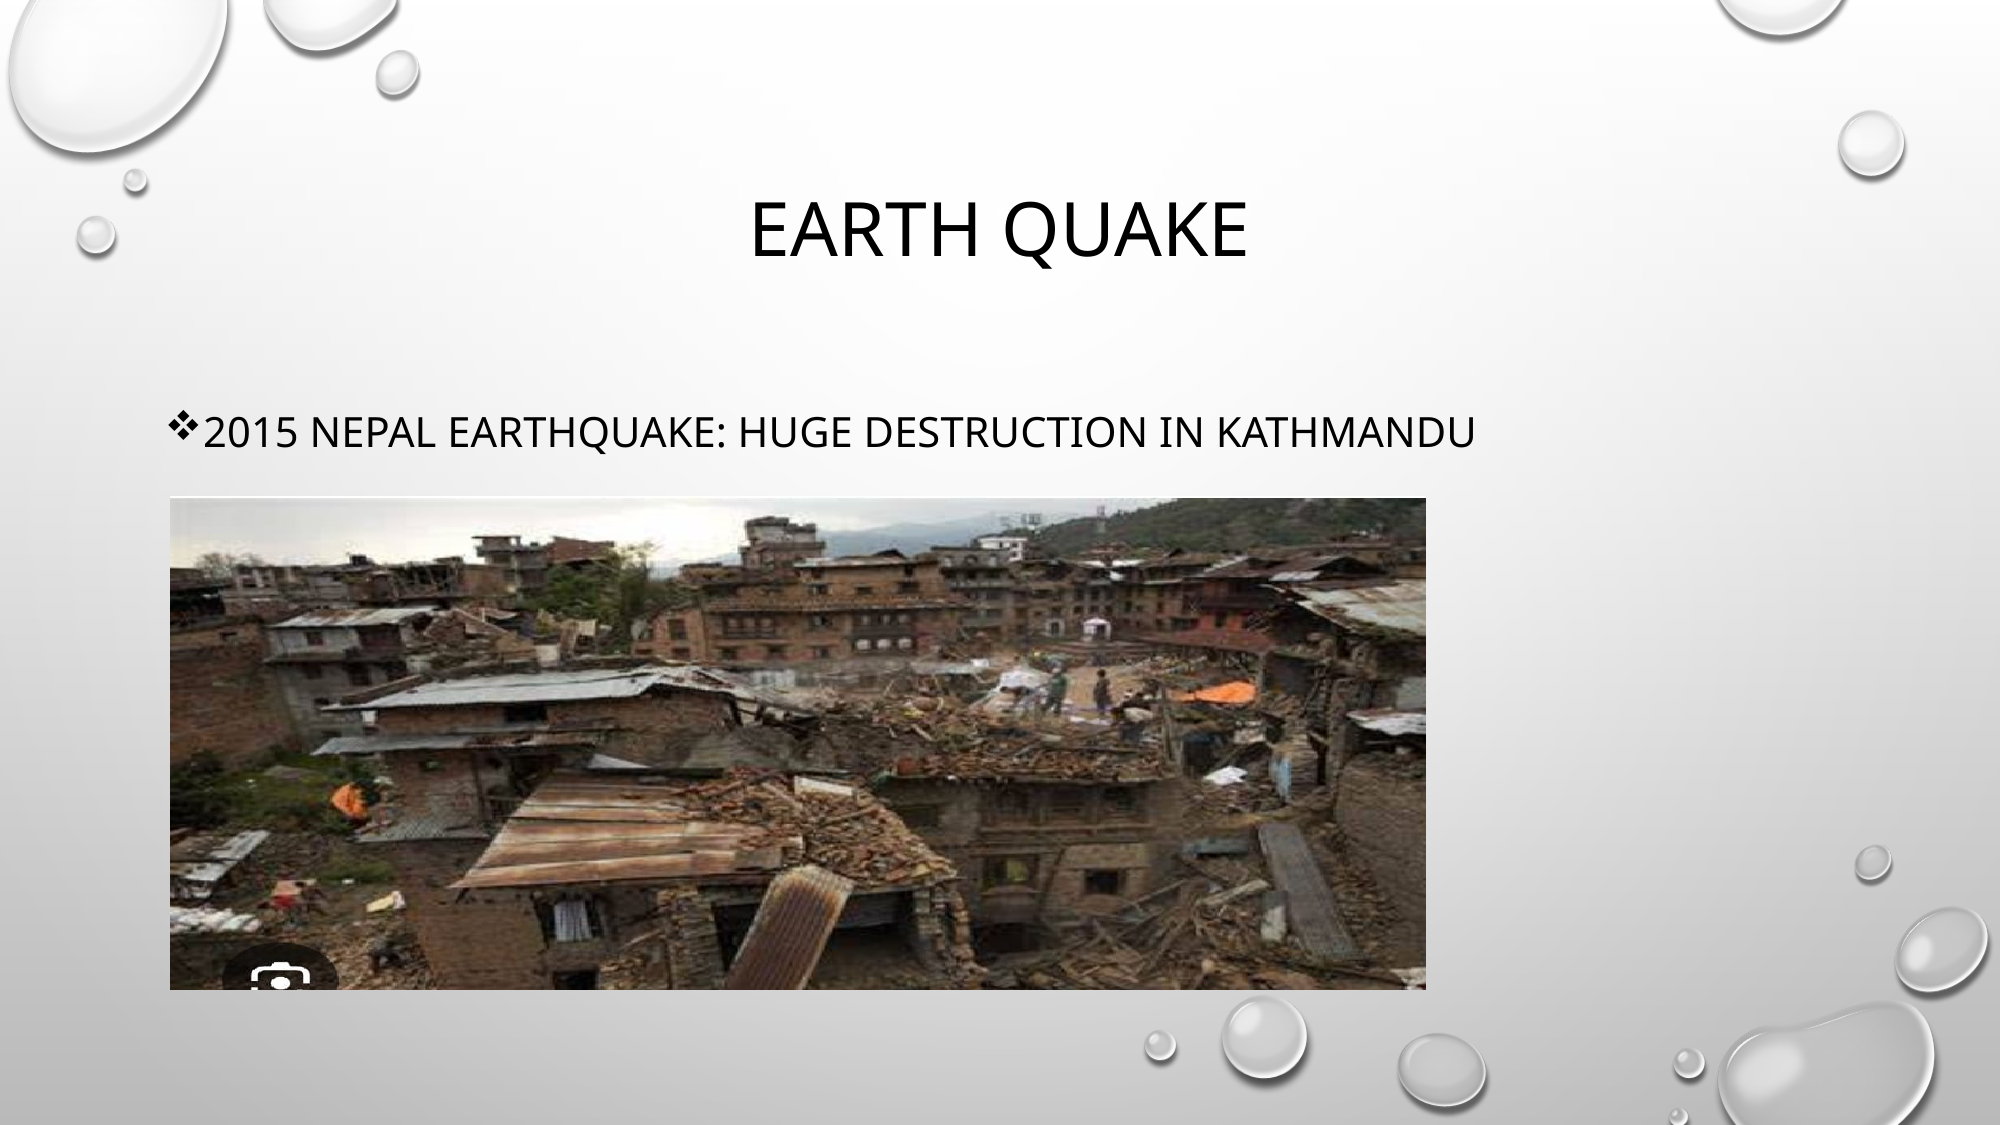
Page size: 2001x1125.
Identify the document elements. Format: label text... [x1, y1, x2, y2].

title Earth quake [149, 101, 1851, 364]
picture [0, 0, 2000, 1125]
list 2015 Nepal earthquake: huge destruction in kathmandu [149, 388, 1850, 950]
